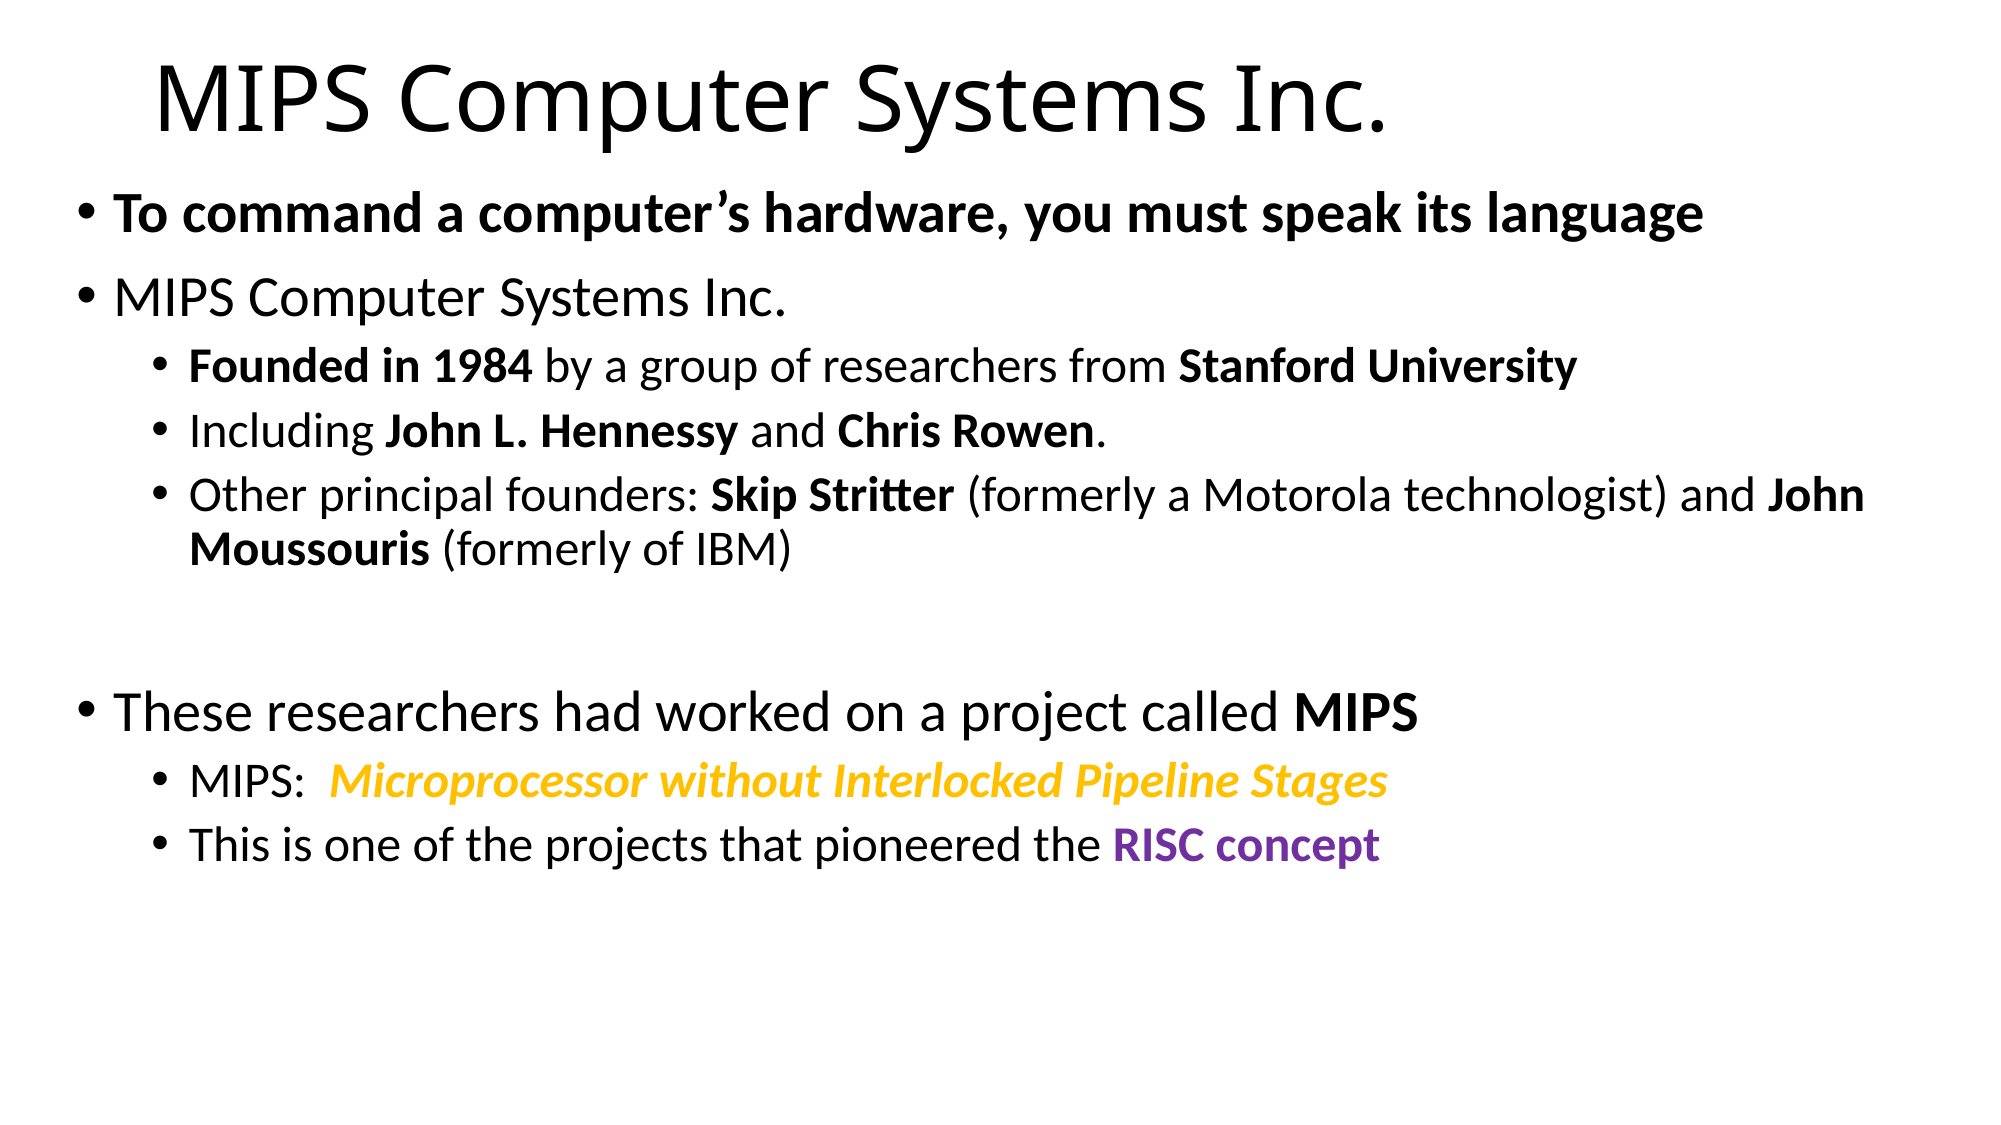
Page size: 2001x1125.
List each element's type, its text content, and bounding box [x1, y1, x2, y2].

list To command a computer’s hardware, you must speak its language MIPS Computer Systems Inc. Founded in 1984 by a group of researchers from Stanford University Including John L. Hennessy and Chris Rowen. Other principal founders: Skip Stritter (formerly a Motorola technologist) and John Moussouris (formerly of IBM) These researchers had worked on a project called MIPS MIPS: Microprocessor without Interlocked Pipeline Stages This is one of the projects that pioneered the RISC concept [61, 174, 1953, 1014]
title MIPS Computer Systems Inc. [137, 28, 1863, 174]
